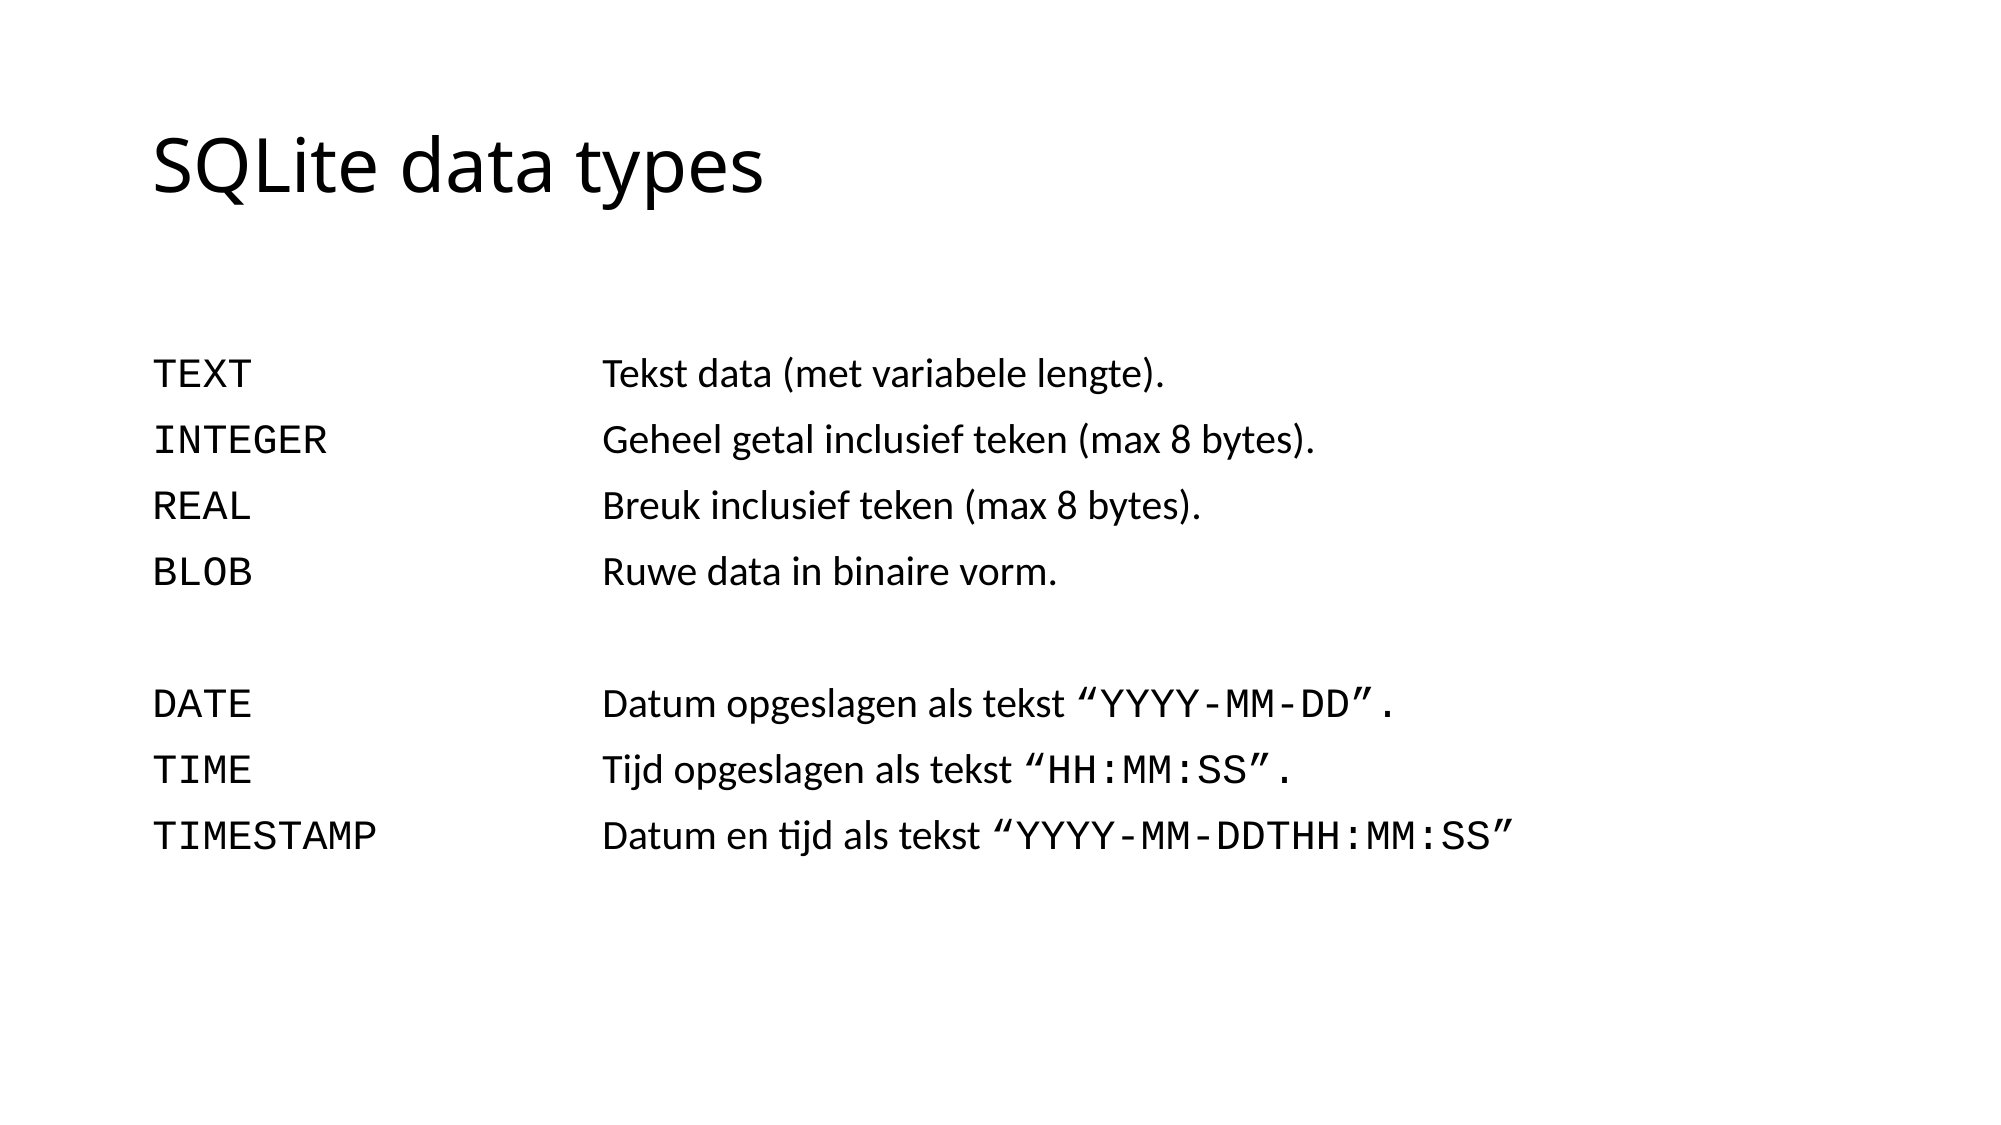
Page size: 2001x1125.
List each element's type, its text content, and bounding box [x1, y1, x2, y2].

list TEXT Tekst data (met variabele lengte). INTEGER Geheel getal inclusief teken (max 8 bytes). REAL Breuk inclusief teken (max 8 bytes). BLOB Ruwe data in binaire vorm. DATE Datum opgeslagen als tekst “YYYY-MM-DD”. TIME Tijd opgeslagen als tekst “HH:MM:SS”. TIMESTAMP Datum en tijd als tekst “YYYY-MM-DDTHH:MM:SS” [137, 344, 1610, 900]
title SQLite data types [137, 59, 1863, 278]
